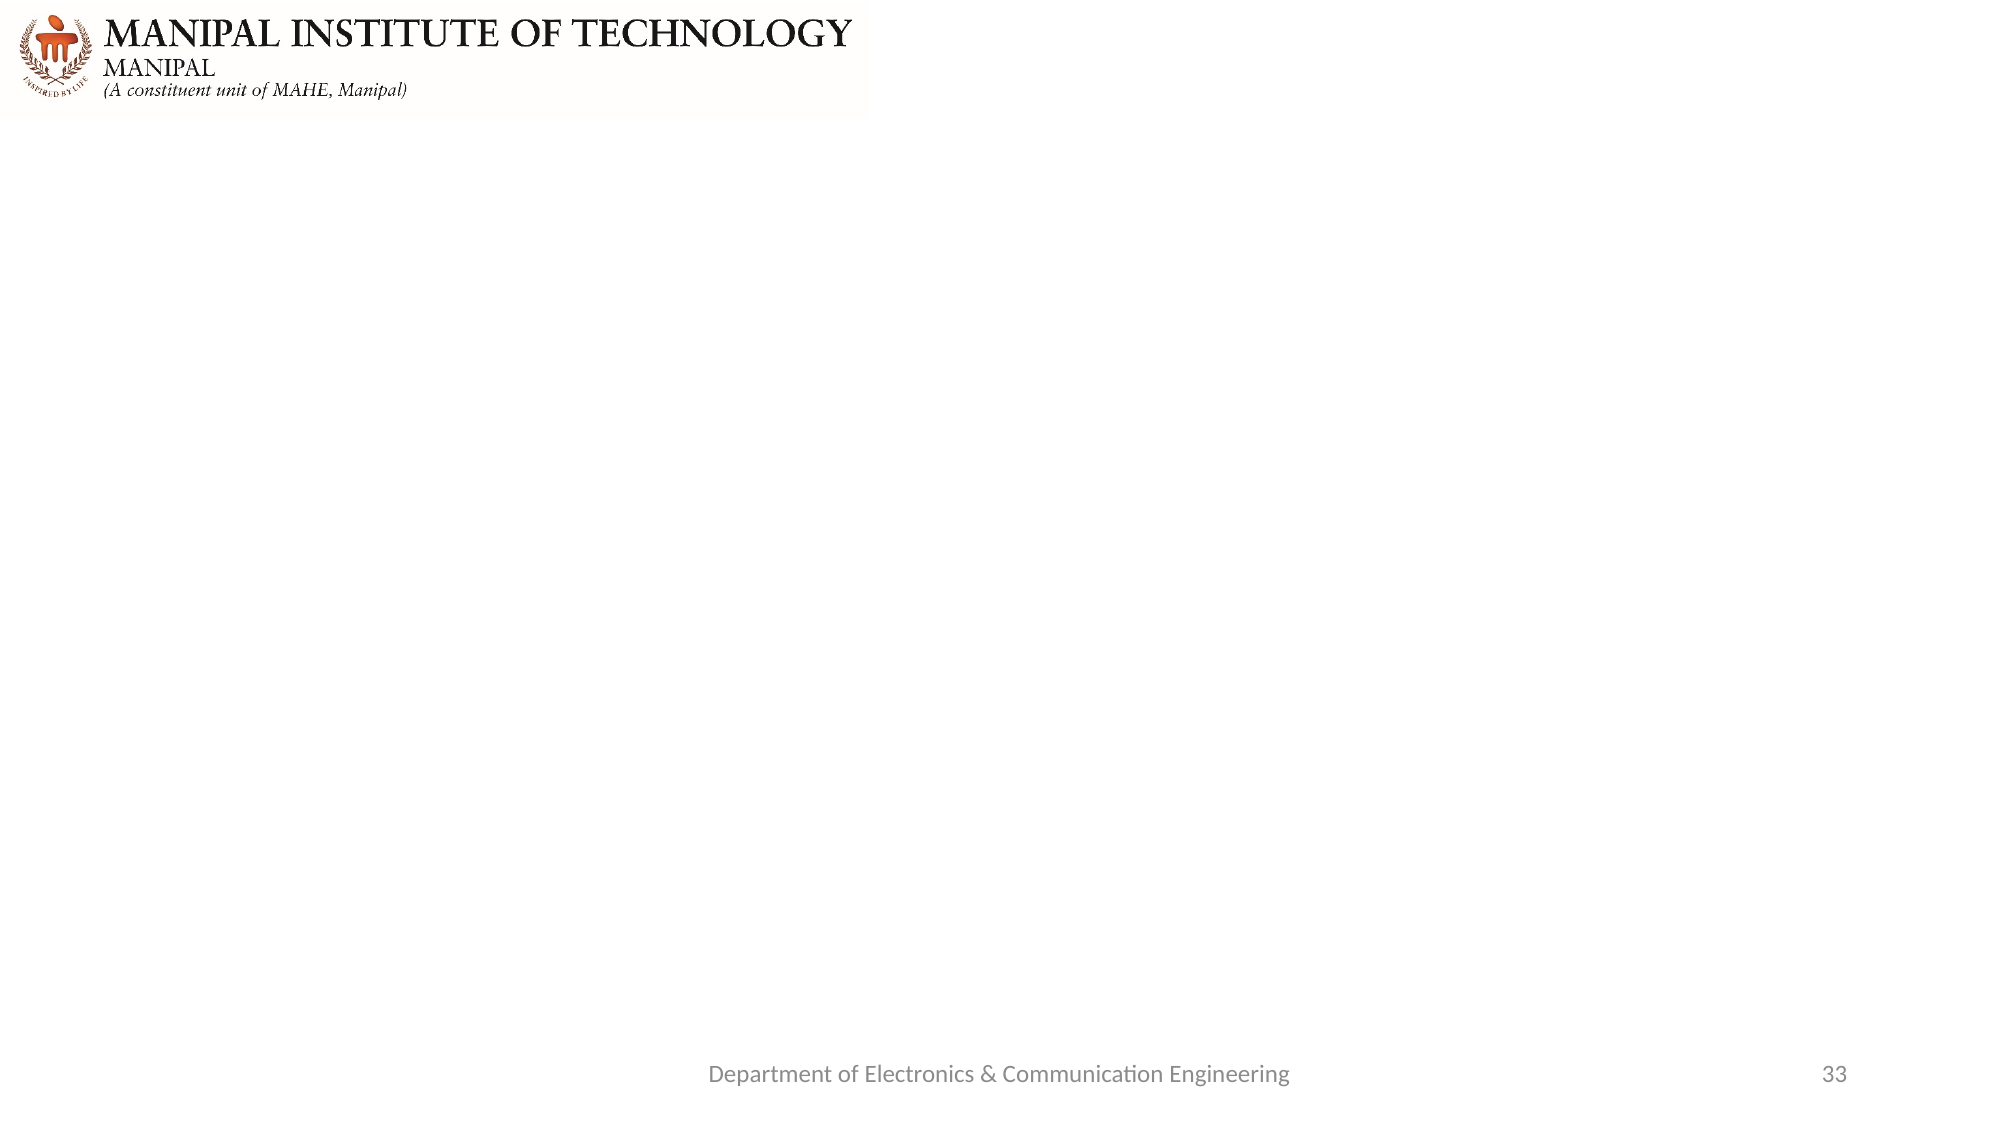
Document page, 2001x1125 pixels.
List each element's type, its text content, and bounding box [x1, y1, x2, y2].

picture [0, 2, 869, 119]
footer Department of Electronics & Communication Engineering [662, 1042, 1338, 1103]
slide_number 33 [1412, 1042, 1863, 1103]
